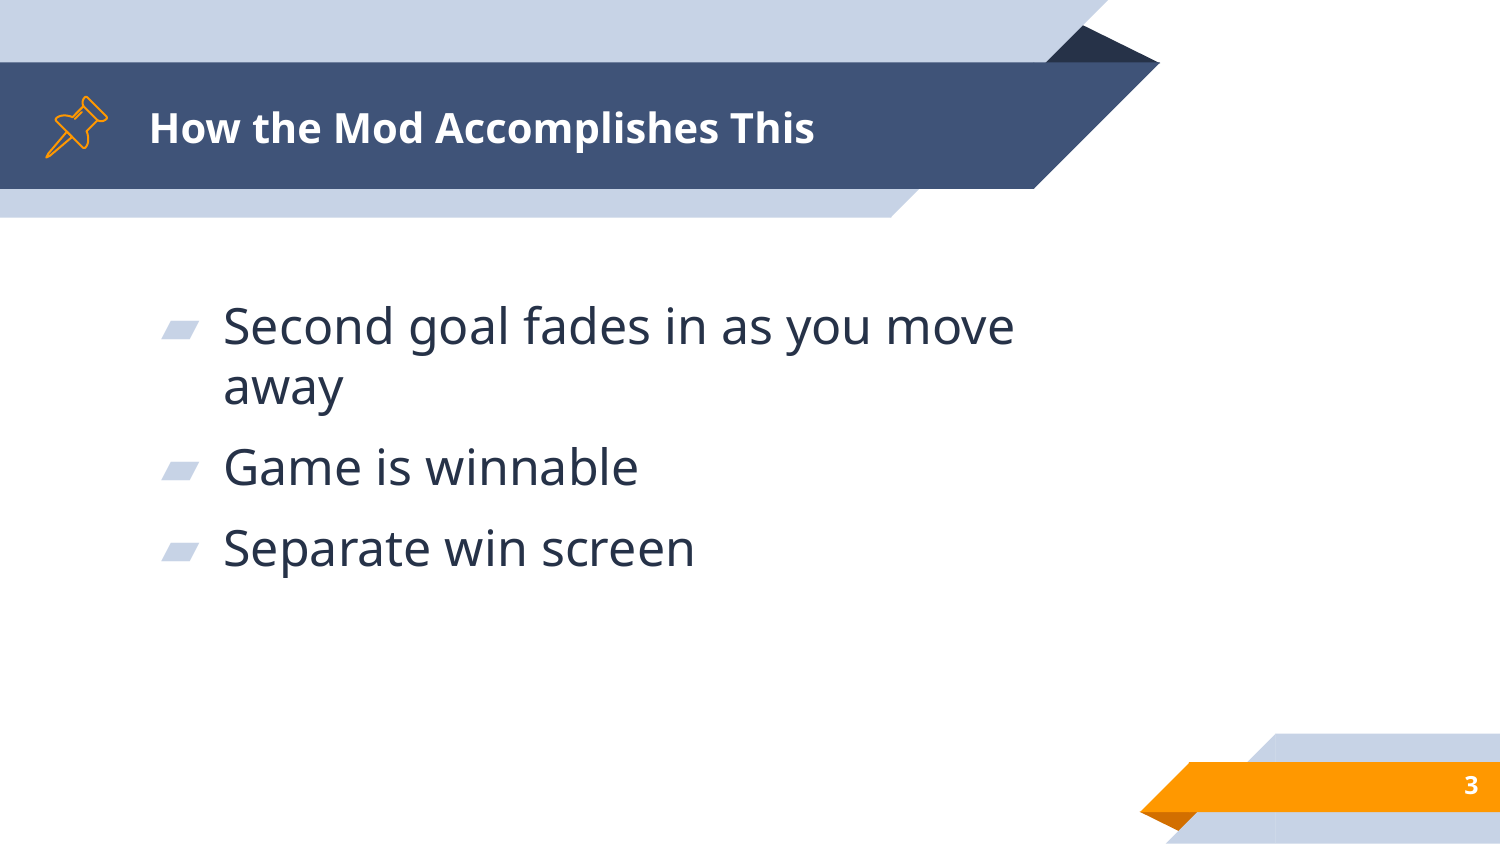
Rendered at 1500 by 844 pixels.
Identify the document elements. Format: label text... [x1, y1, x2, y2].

list Second goal fades in as you move away Game is winnable Separate win screen [133, 217, 1140, 734]
slide_number ‹#› [1249, 760, 1494, 813]
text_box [45, 96, 108, 158]
title How the Mod Accomplishes This [133, 64, 1035, 190]
